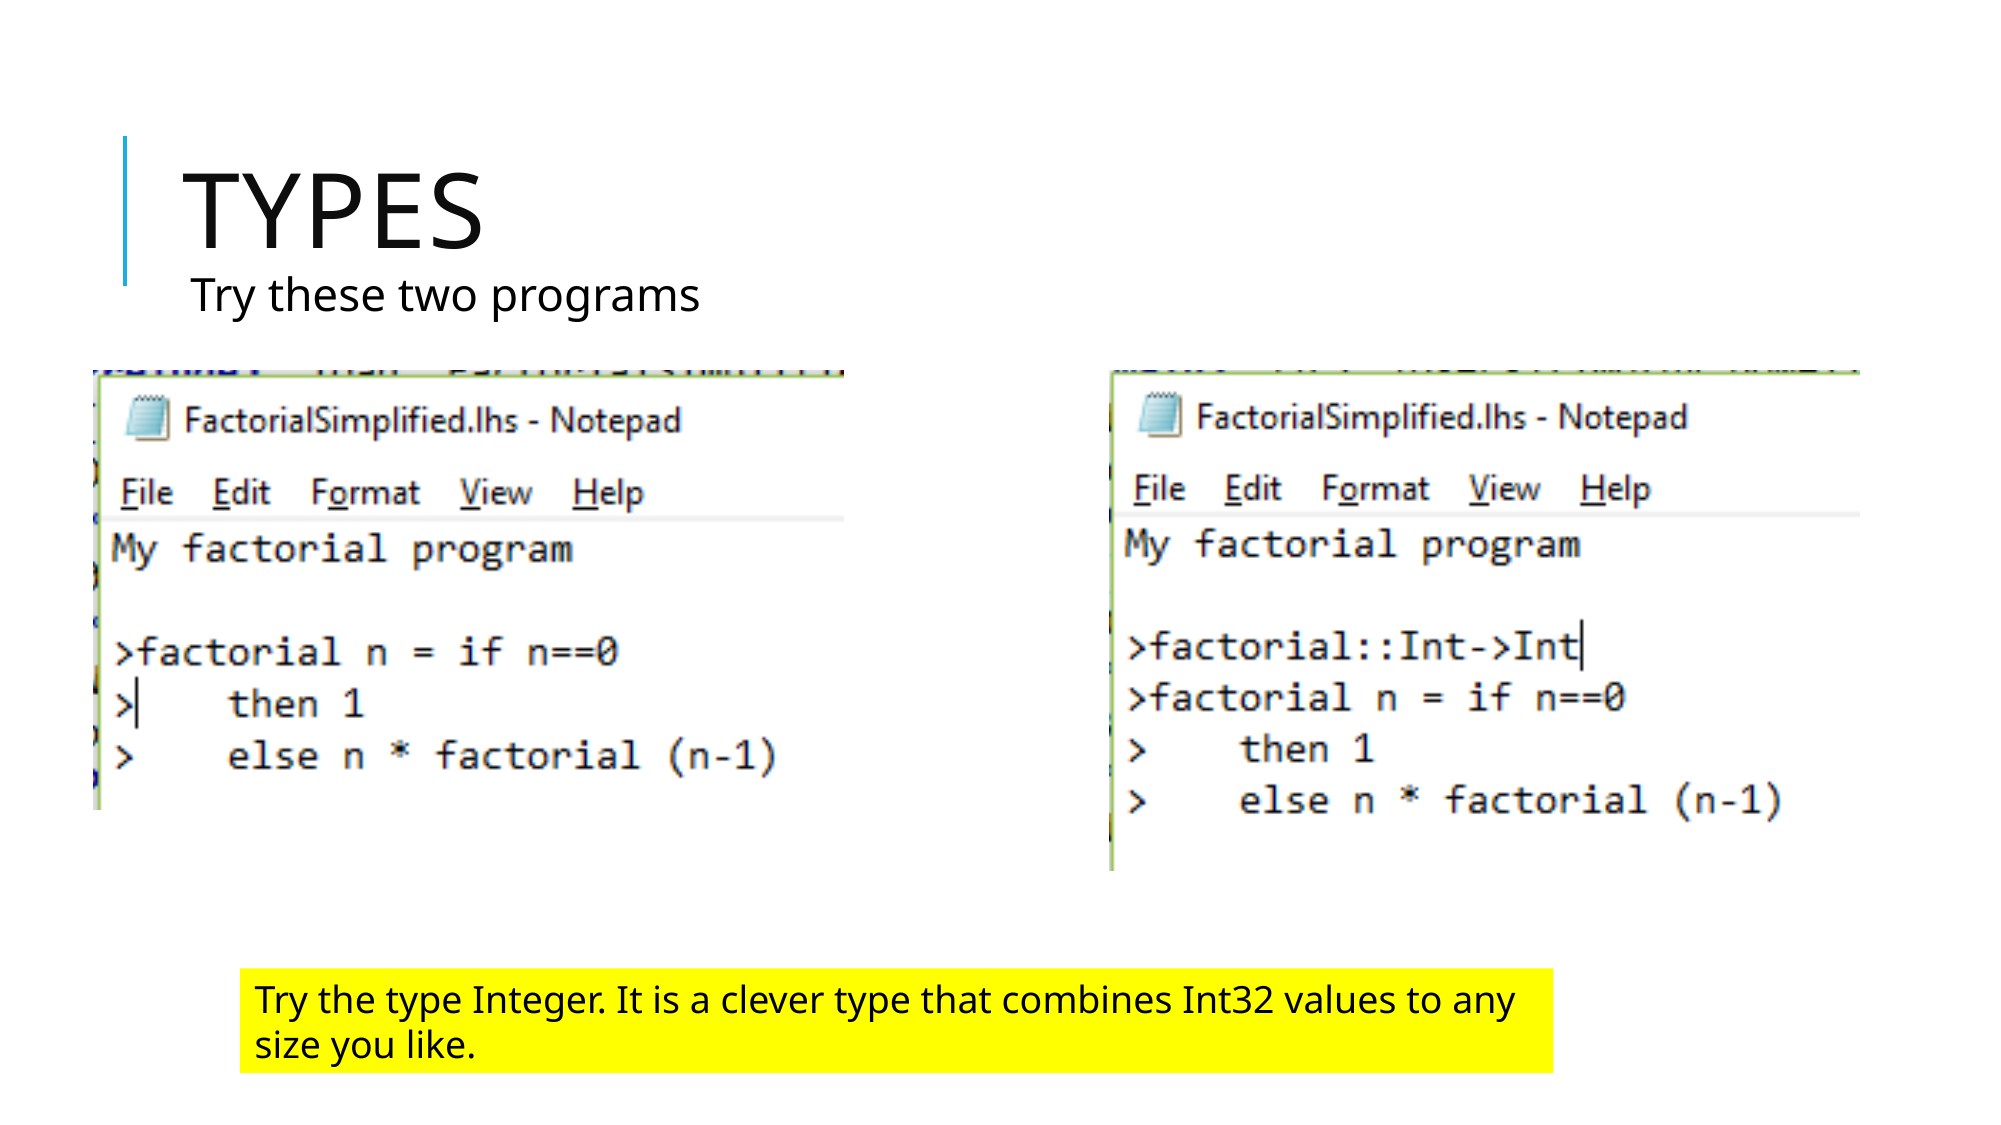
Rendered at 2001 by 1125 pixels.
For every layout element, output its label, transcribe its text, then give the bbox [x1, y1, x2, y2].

list Try these two programs [168, 264, 1763, 371]
title types [168, 96, 1763, 264]
picture [93, 370, 844, 811]
text_box Try the type Integer. It is a clever type that combines Int32 values to any size you like. [239, 968, 1554, 1074]
picture [1109, 370, 1860, 871]
